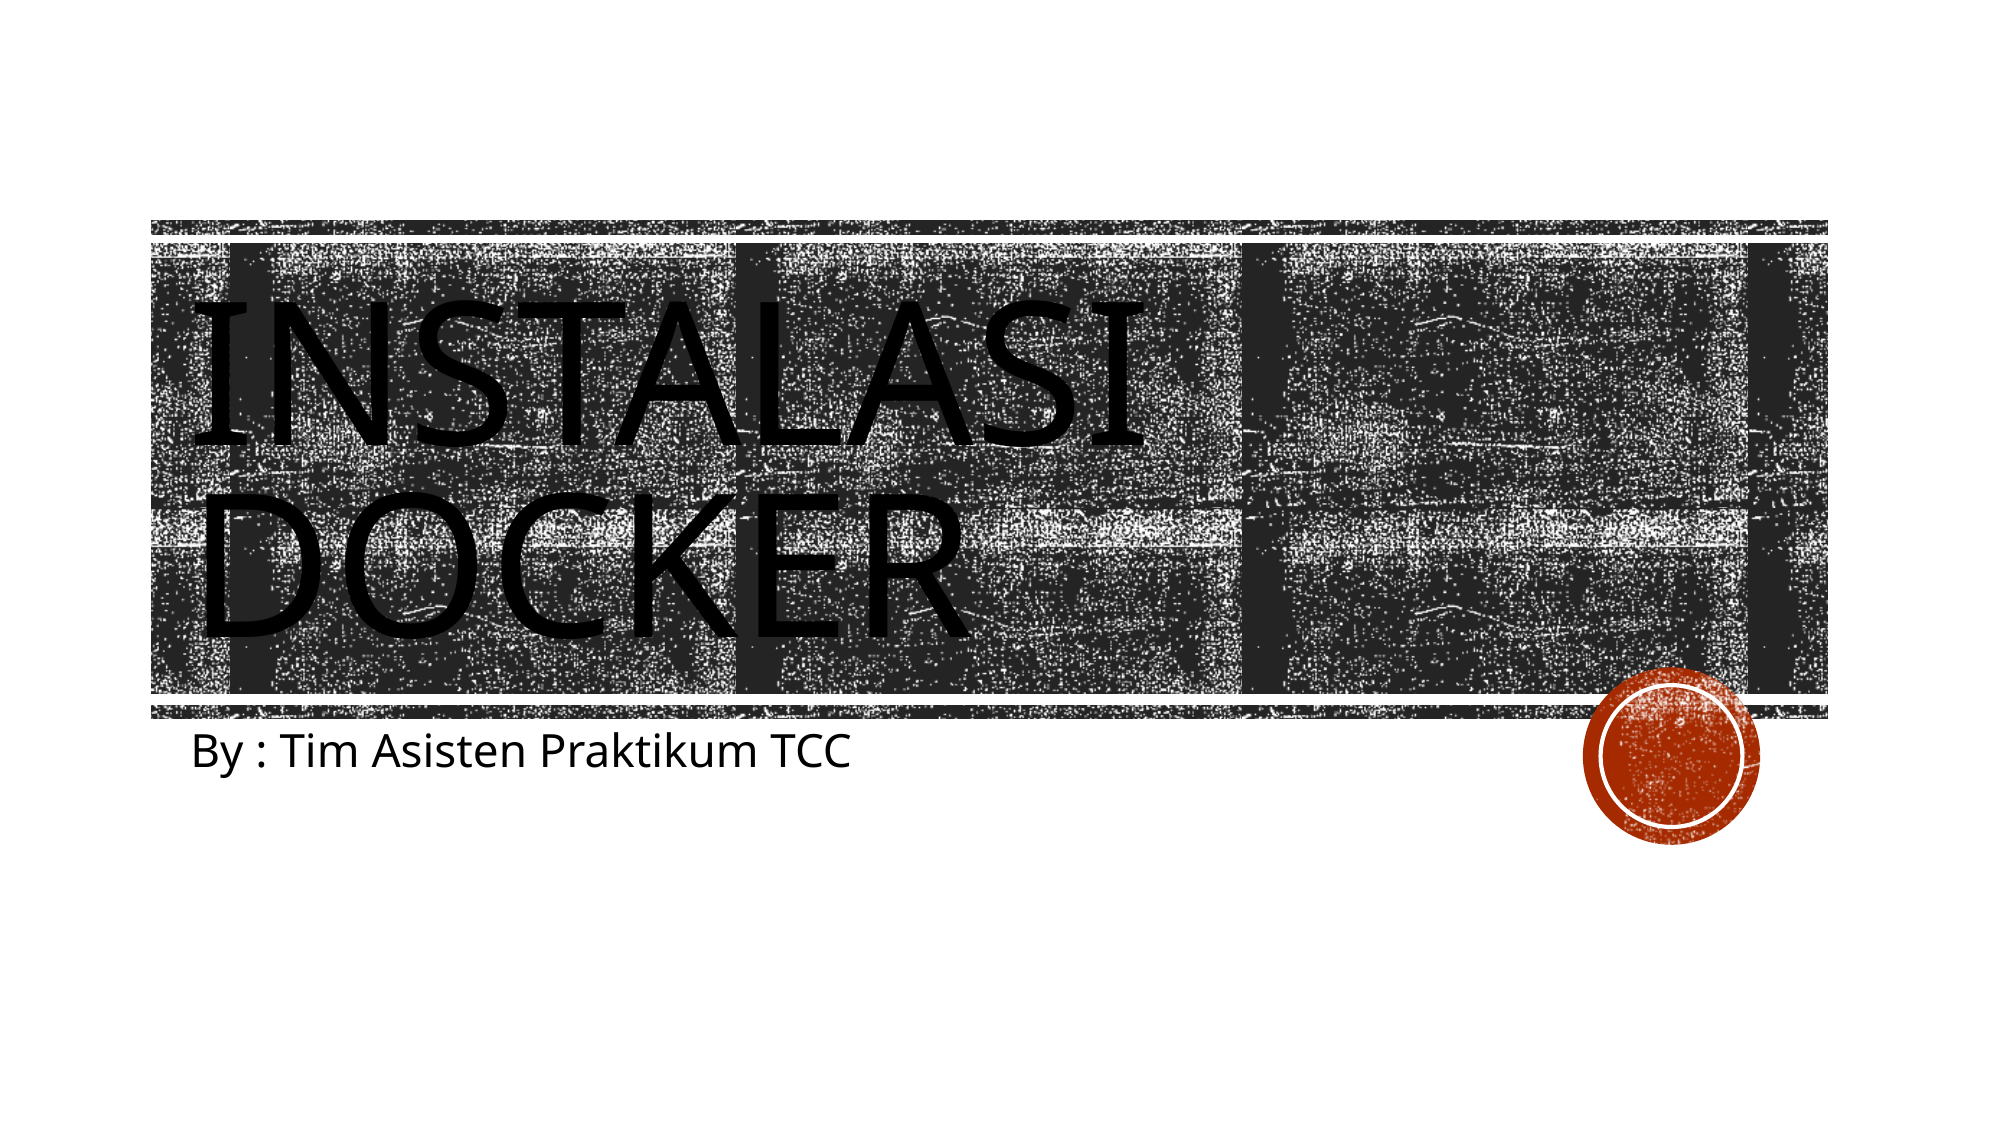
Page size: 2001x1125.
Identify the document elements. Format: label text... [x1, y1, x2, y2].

subtitle By : Tim Asisten Praktikum TCC [175, 720, 1470, 896]
title Instalasi Docker [172, 234, 1808, 733]
